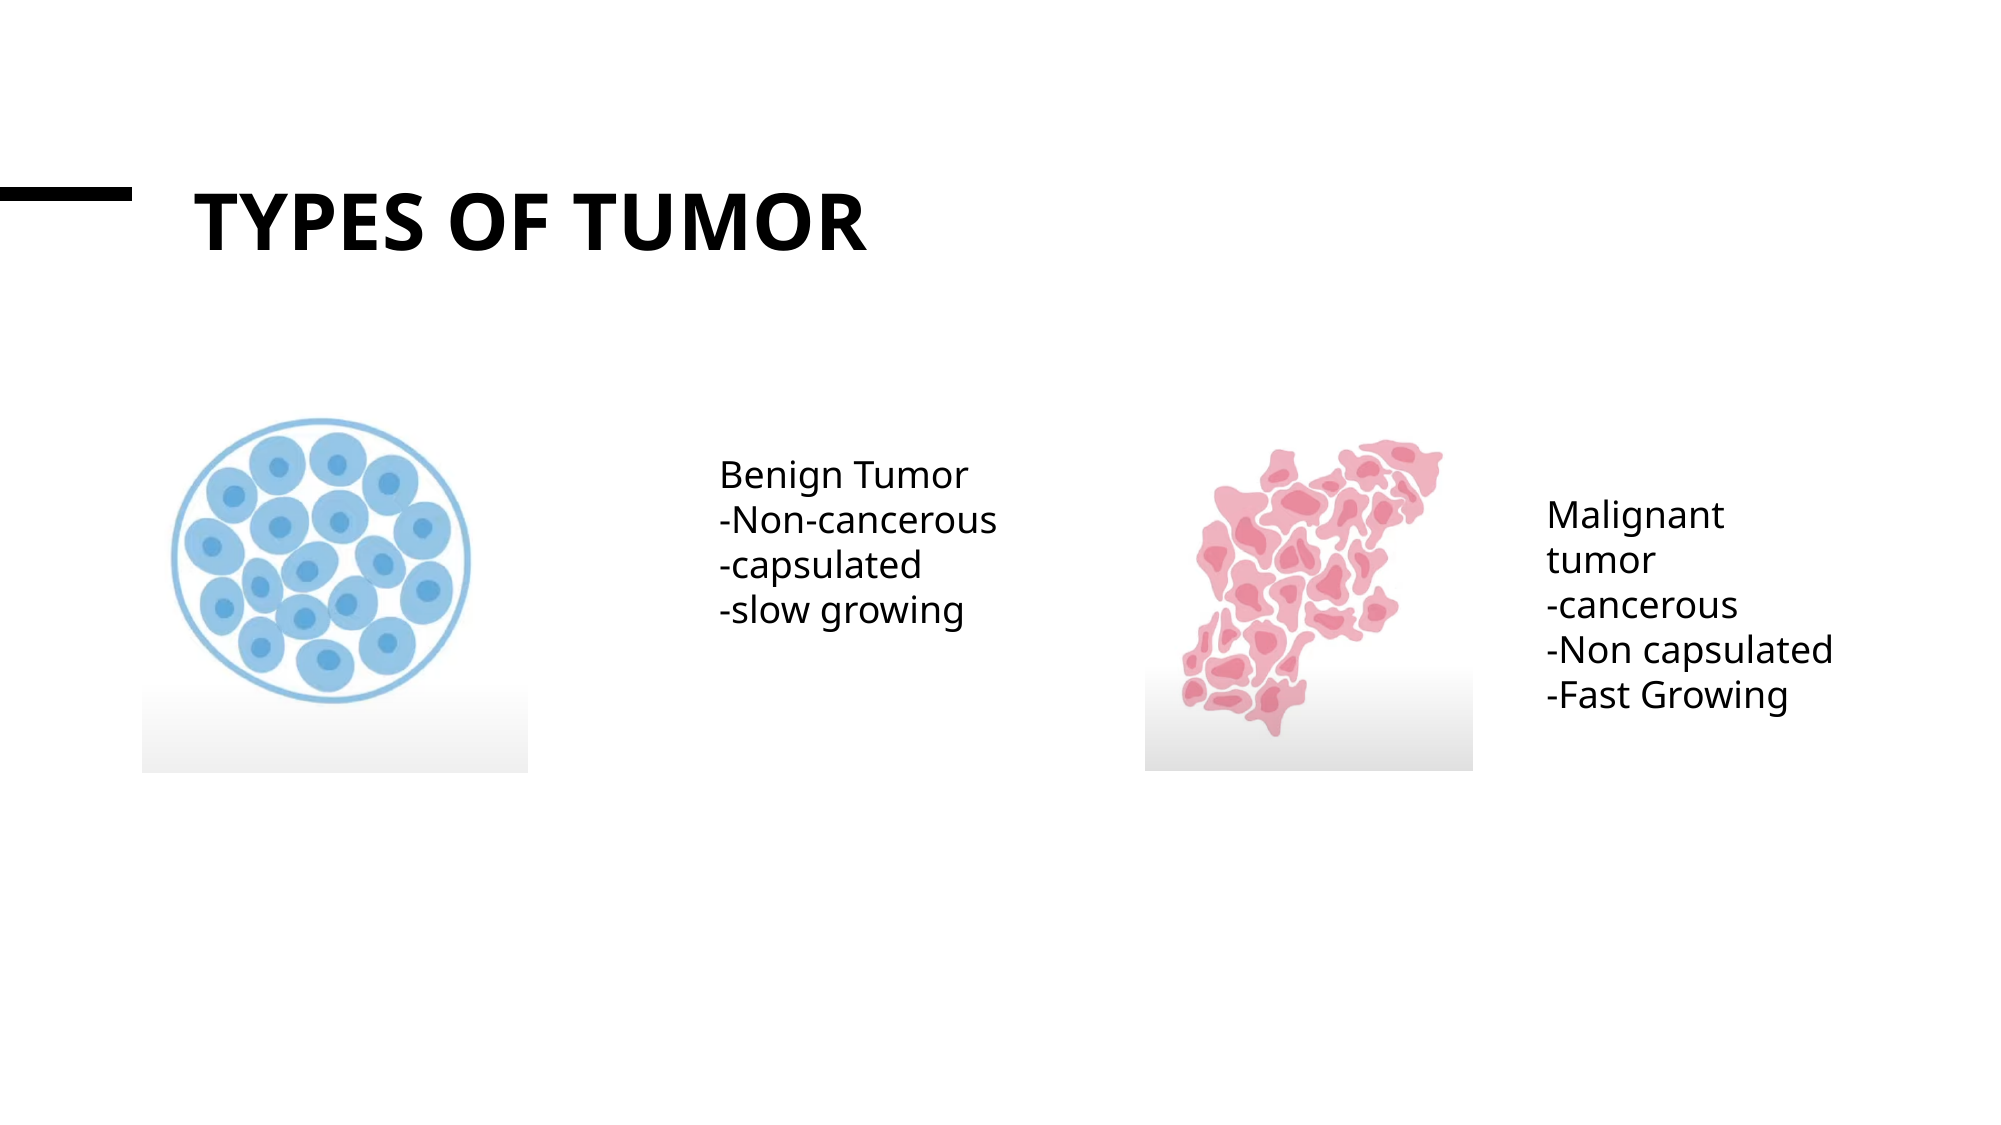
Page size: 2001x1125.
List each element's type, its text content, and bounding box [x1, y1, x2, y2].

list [142, 391, 528, 773]
text_box Malignant tumor -cancerous -Non capsulated -Fast Growing [1531, 484, 1859, 769]
text_box Benign Tumor -Non-cancerous -capsulated -slow growing [704, 443, 1053, 638]
title TYPES OF TUMOR [178, 178, 1807, 275]
picture [1145, 389, 1473, 771]
